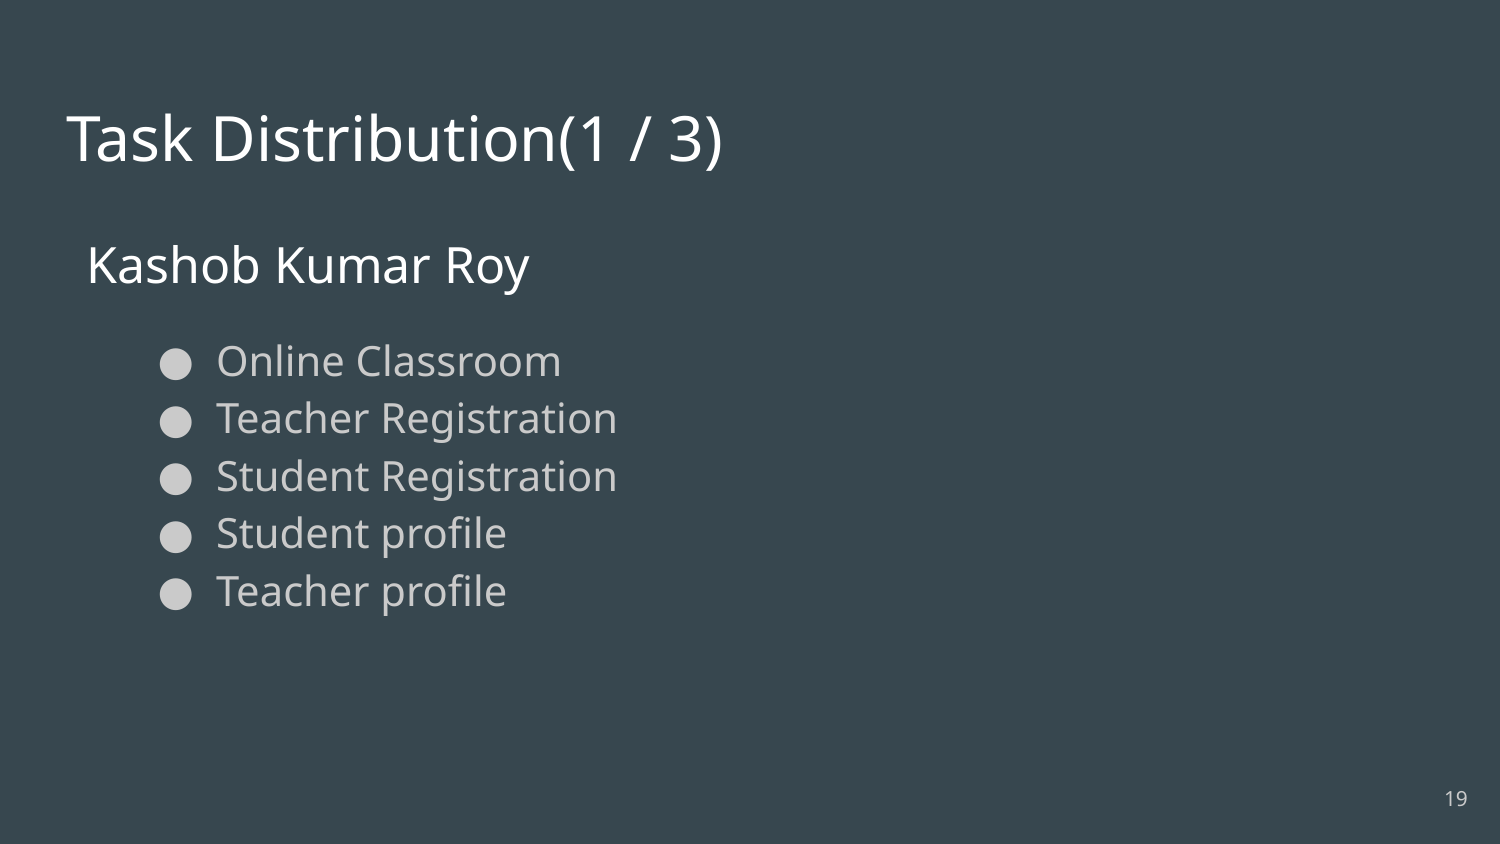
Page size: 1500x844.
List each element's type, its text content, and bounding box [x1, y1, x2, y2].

title Task Distribution(1 / 3) Online Classroom Teacher Registration Student Registration Student profile Teacher profile [51, 72, 1449, 167]
list Kashob Kumar Roy [71, 209, 1469, 775]
slide_number ‹#› [1392, 767, 1483, 833]
